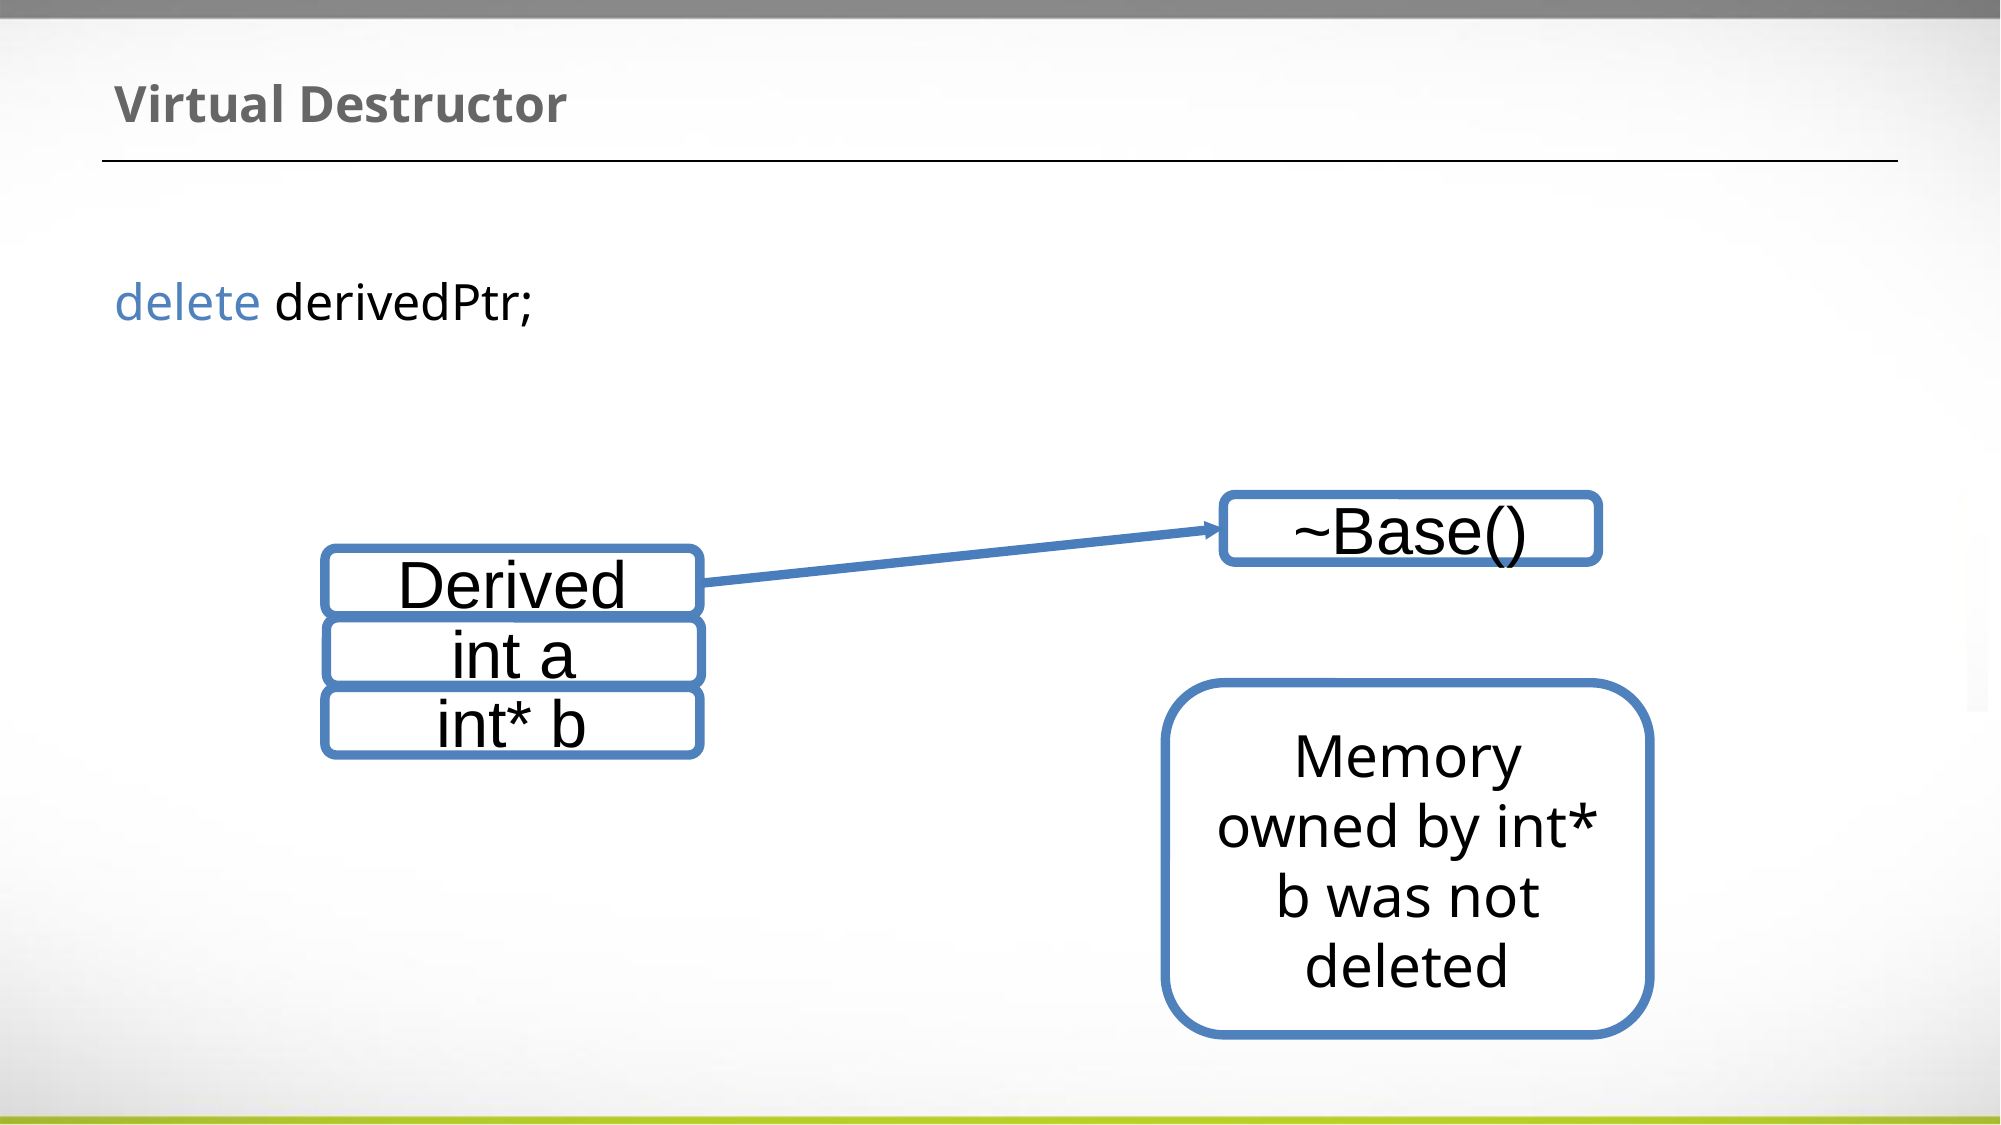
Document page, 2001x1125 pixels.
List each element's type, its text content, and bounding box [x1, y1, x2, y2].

text_box int* b [324, 687, 700, 756]
title Virtual Destructor [99, 45, 1900, 161]
text_box Memory owned by int* b was not deleted [1165, 682, 1650, 1035]
text_box int a [326, 617, 702, 686]
text_box ~Base() [1223, 494, 1599, 563]
picture [0, 0, 2001, 1125]
text_box Derived [324, 548, 700, 616]
list delete derivedPtr; [99, 262, 1900, 1005]
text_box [701, 528, 1224, 584]
